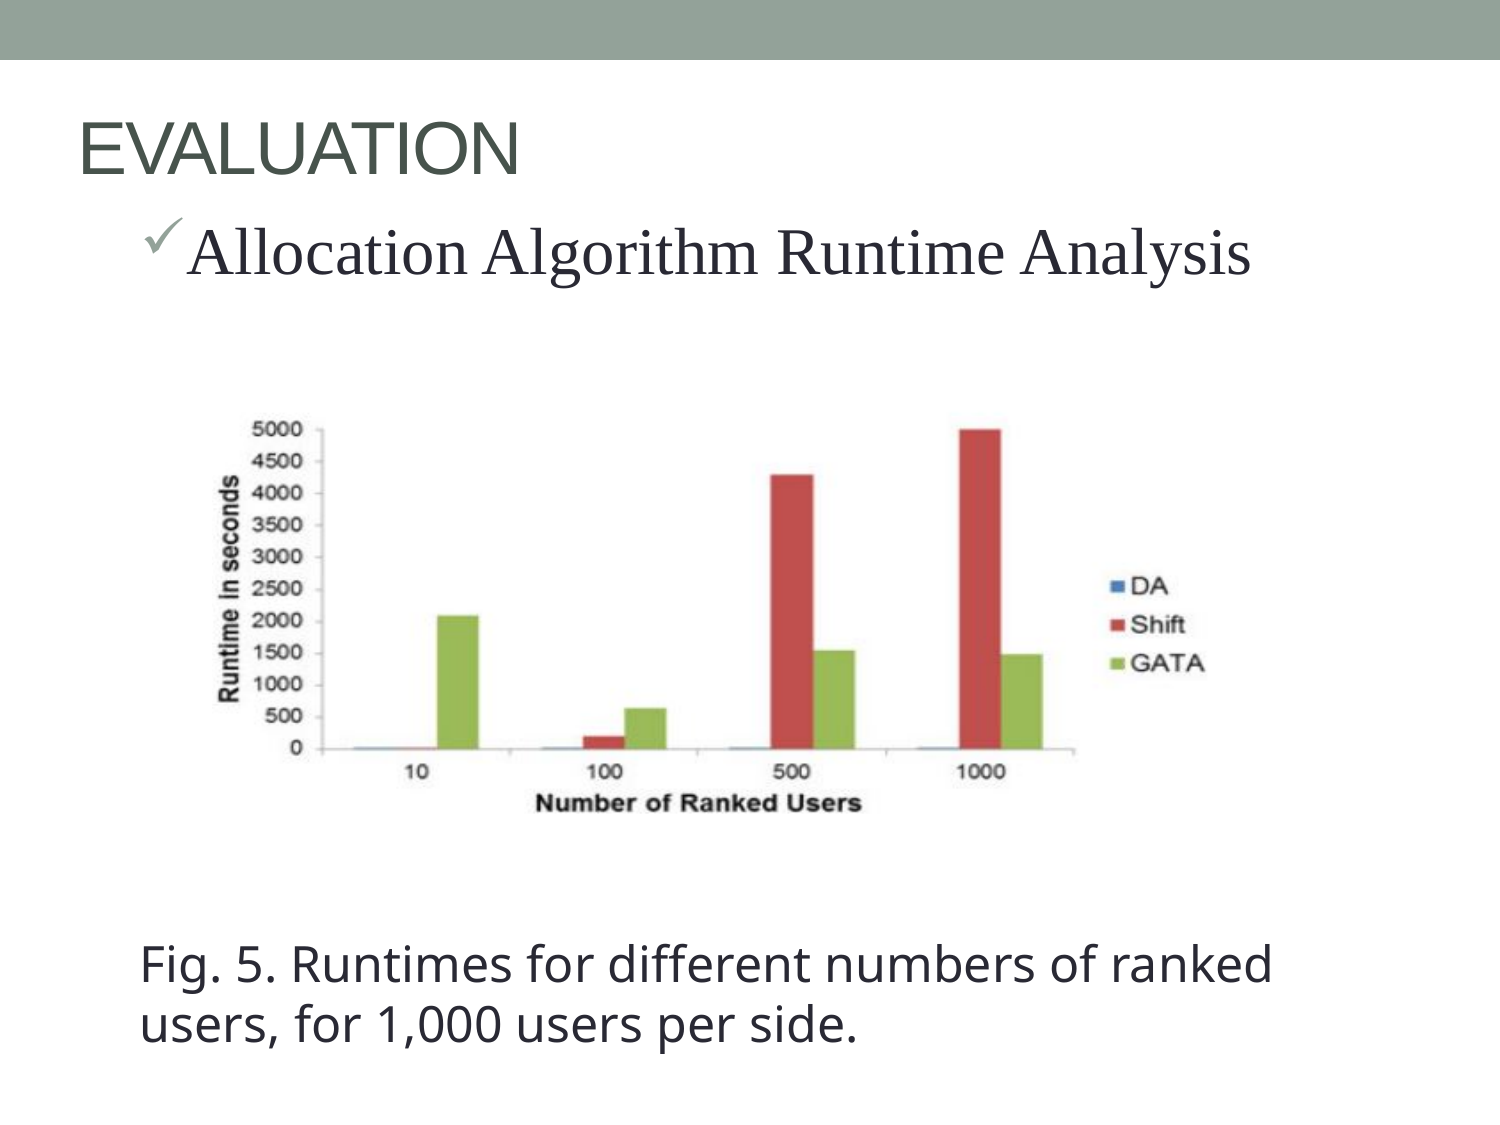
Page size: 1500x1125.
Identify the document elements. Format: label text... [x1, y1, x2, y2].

list Allocation Algorithm Runtime Analysis [125, 200, 1357, 924]
title EVALUATION [62, 87, 1188, 203]
picture [212, 388, 1225, 829]
text_box Fig. 5. Runtimes for different numbers of ranked users, for 1,000 users per side. [125, 924, 1375, 1060]
